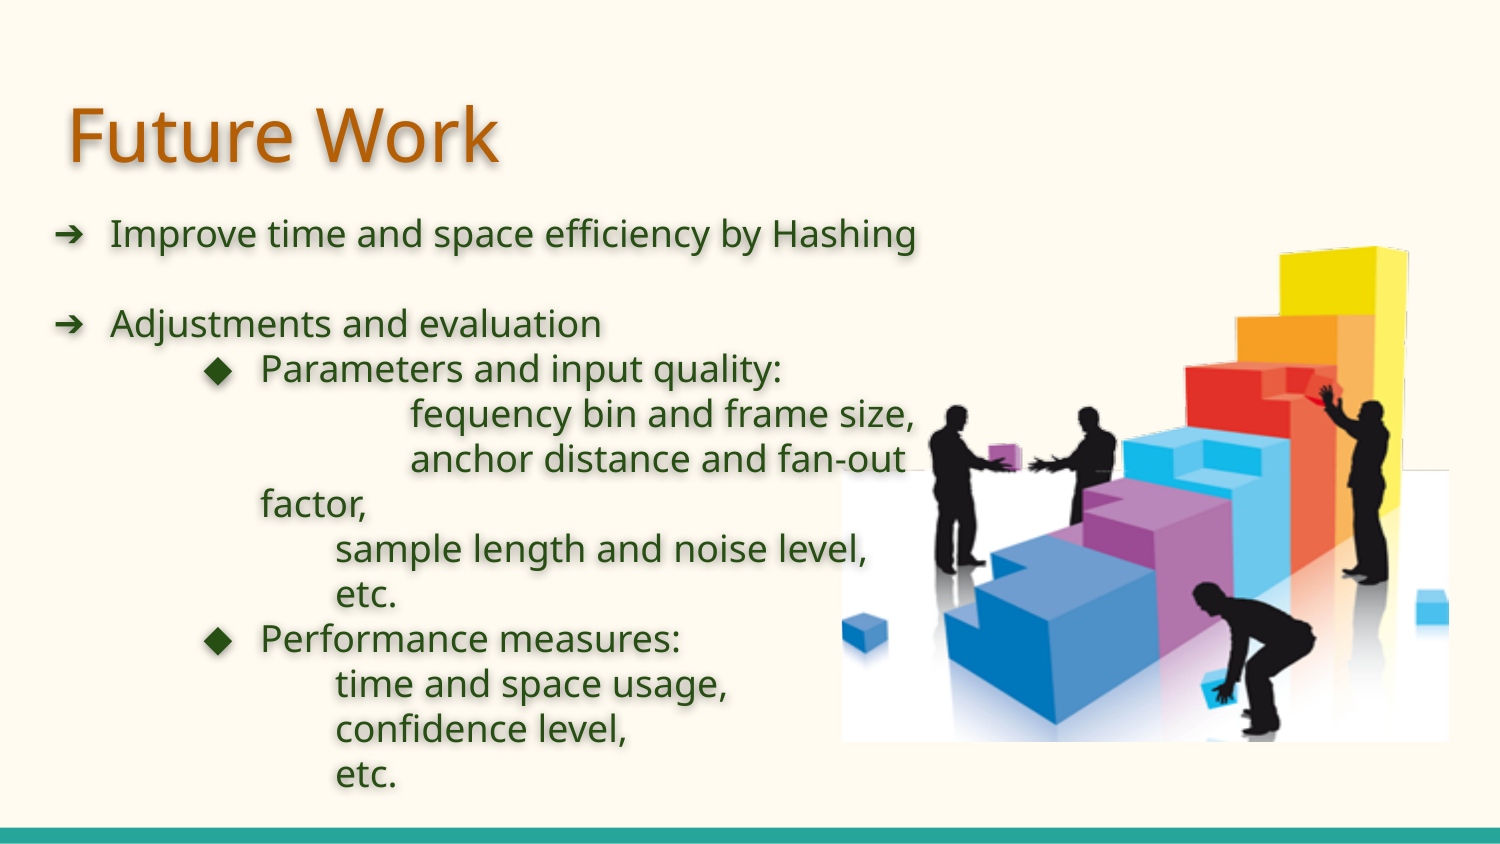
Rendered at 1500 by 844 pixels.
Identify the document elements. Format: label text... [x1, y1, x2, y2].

text_box Improve time and space efficiency by Hashing Adjustments and evaluation Parameters and input quality: fequency bin and frame size, anchor distance and fan-out factor, sample length and noise level, etc. Performance measures: time and space usage, confidence level, etc. [20, 195, 943, 794]
picture [841, 246, 1450, 742]
title Future Work [51, 72, 1449, 174]
